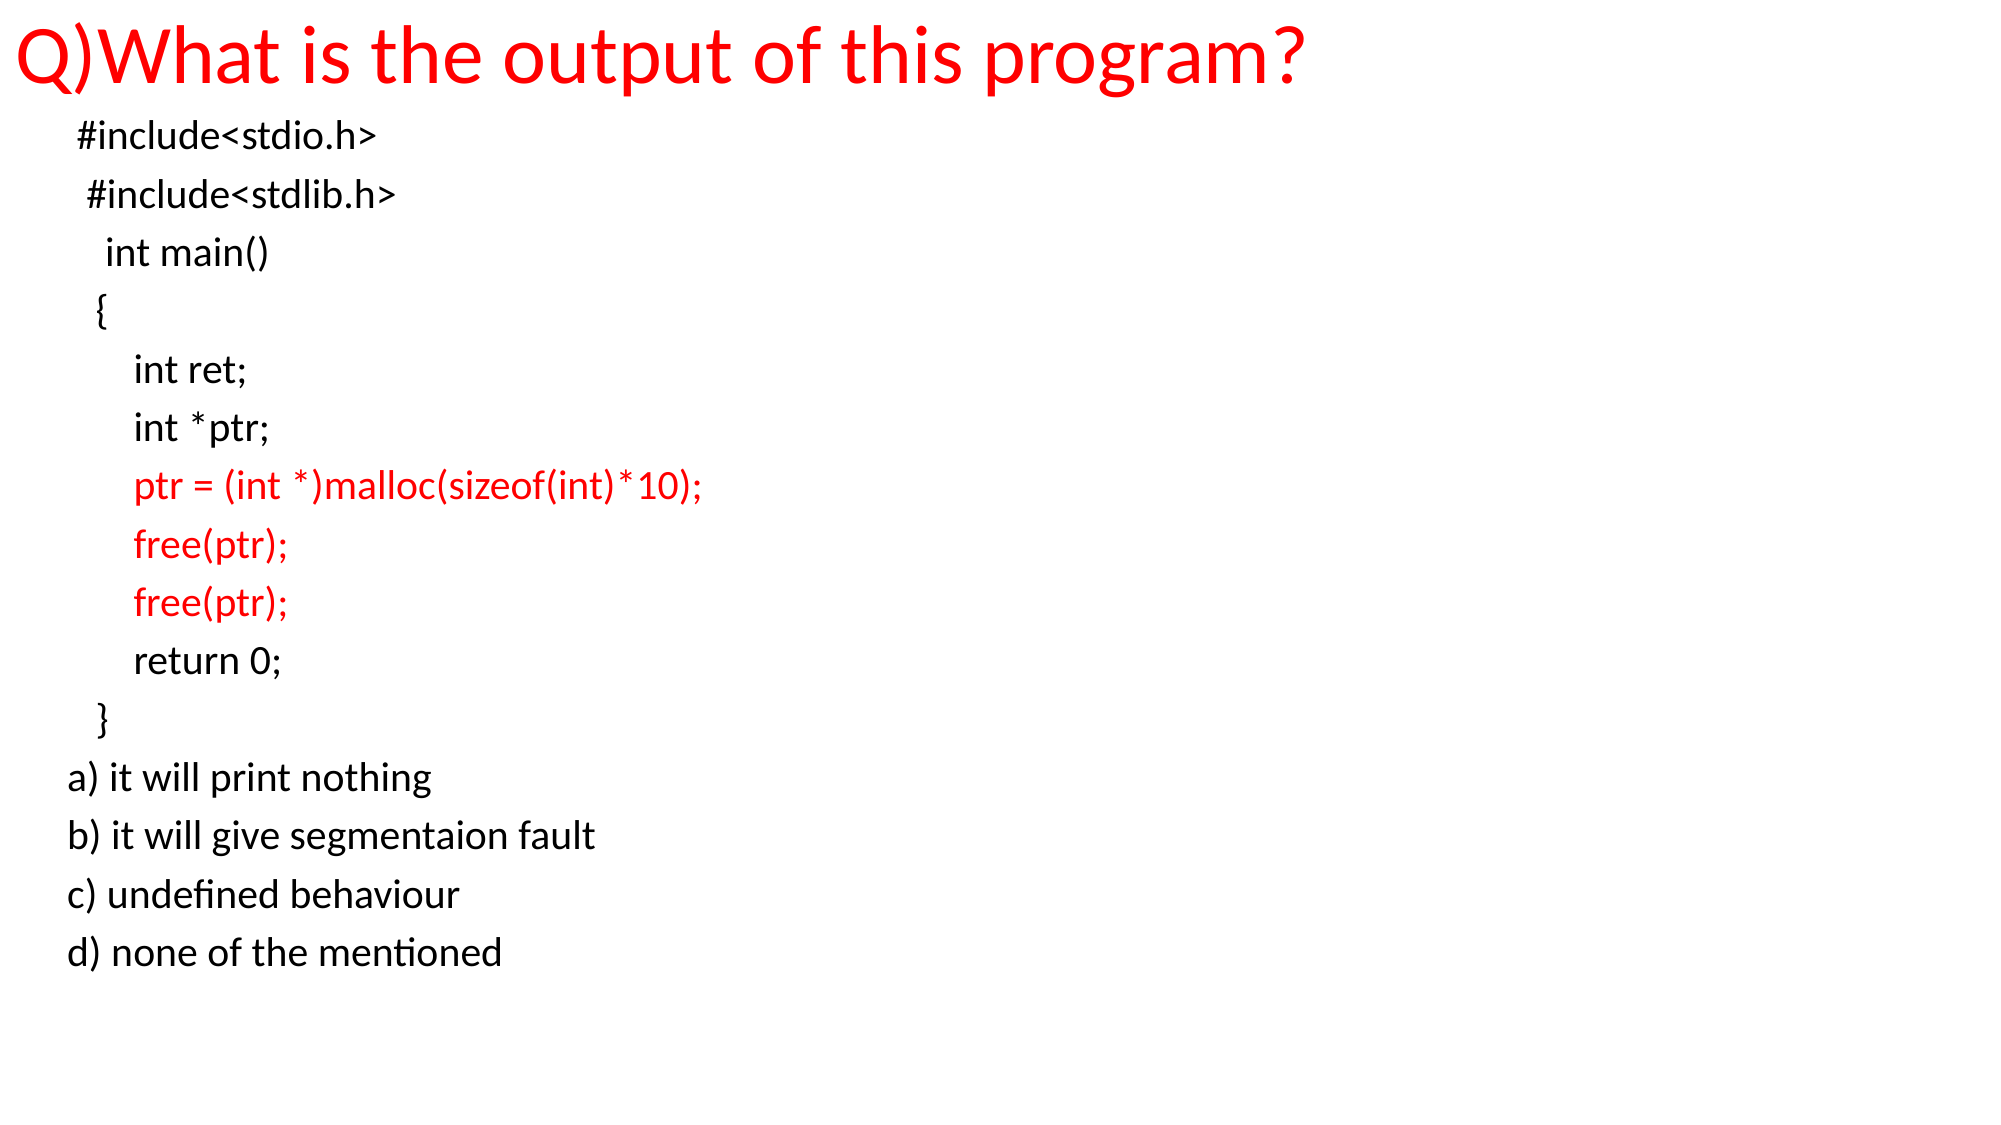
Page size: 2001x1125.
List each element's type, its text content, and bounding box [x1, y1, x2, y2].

title Q)What is the output of this program? [0, 0, 1981, 101]
list #include<stdio.h> #include<stdlib.h> int main() { int ret; int *ptr; ptr = (int *)malloc(sizeof(int)*10); free(ptr); free(ptr); return 0; } a) it will print nothing b) it will give segmentaion fault c) undefined behaviour d) none of the mentioned [52, 100, 1961, 1083]
